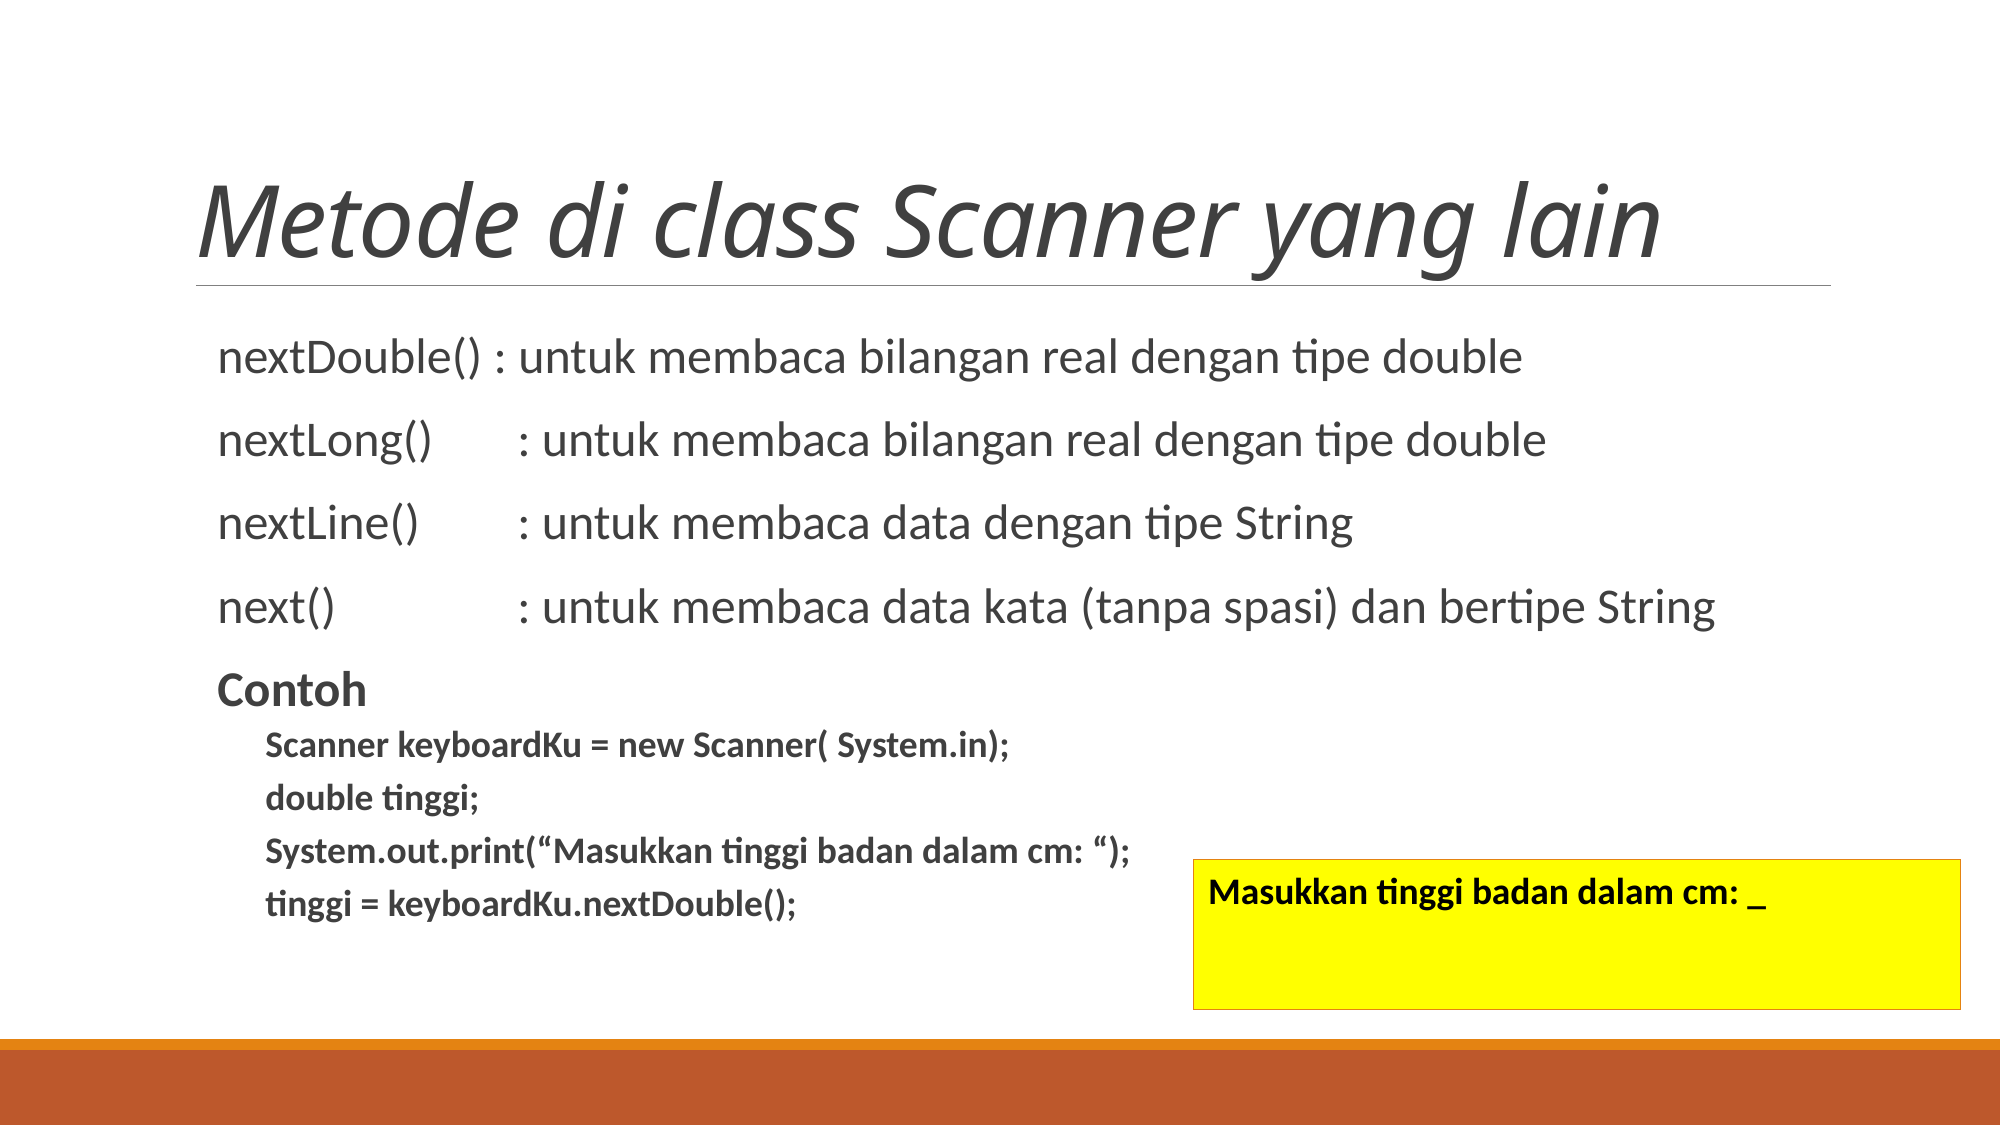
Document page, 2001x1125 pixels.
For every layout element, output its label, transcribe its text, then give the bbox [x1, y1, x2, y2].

list nextDouble() : untuk membaca bilangan real dengan tipe double nextLong() : untuk membaca bilangan real dengan tipe double nextLine() : untuk membaca data dengan tipe String next() : untuk membaca data kata (tanpa spasi) dan bertipe String Contoh Scanner keyboardKu = new Scanner( System.in); double tinggi; System.out.print(“Masukkan tinggi badan dalam cm: “); tinggi = keyboardKu.nextDouble(); [202, 323, 1723, 1012]
title Metode di class Scanner yang lain [180, 47, 1830, 285]
text_box Masukkan tinggi badan dalam cm: _ [1193, 859, 1961, 1010]
